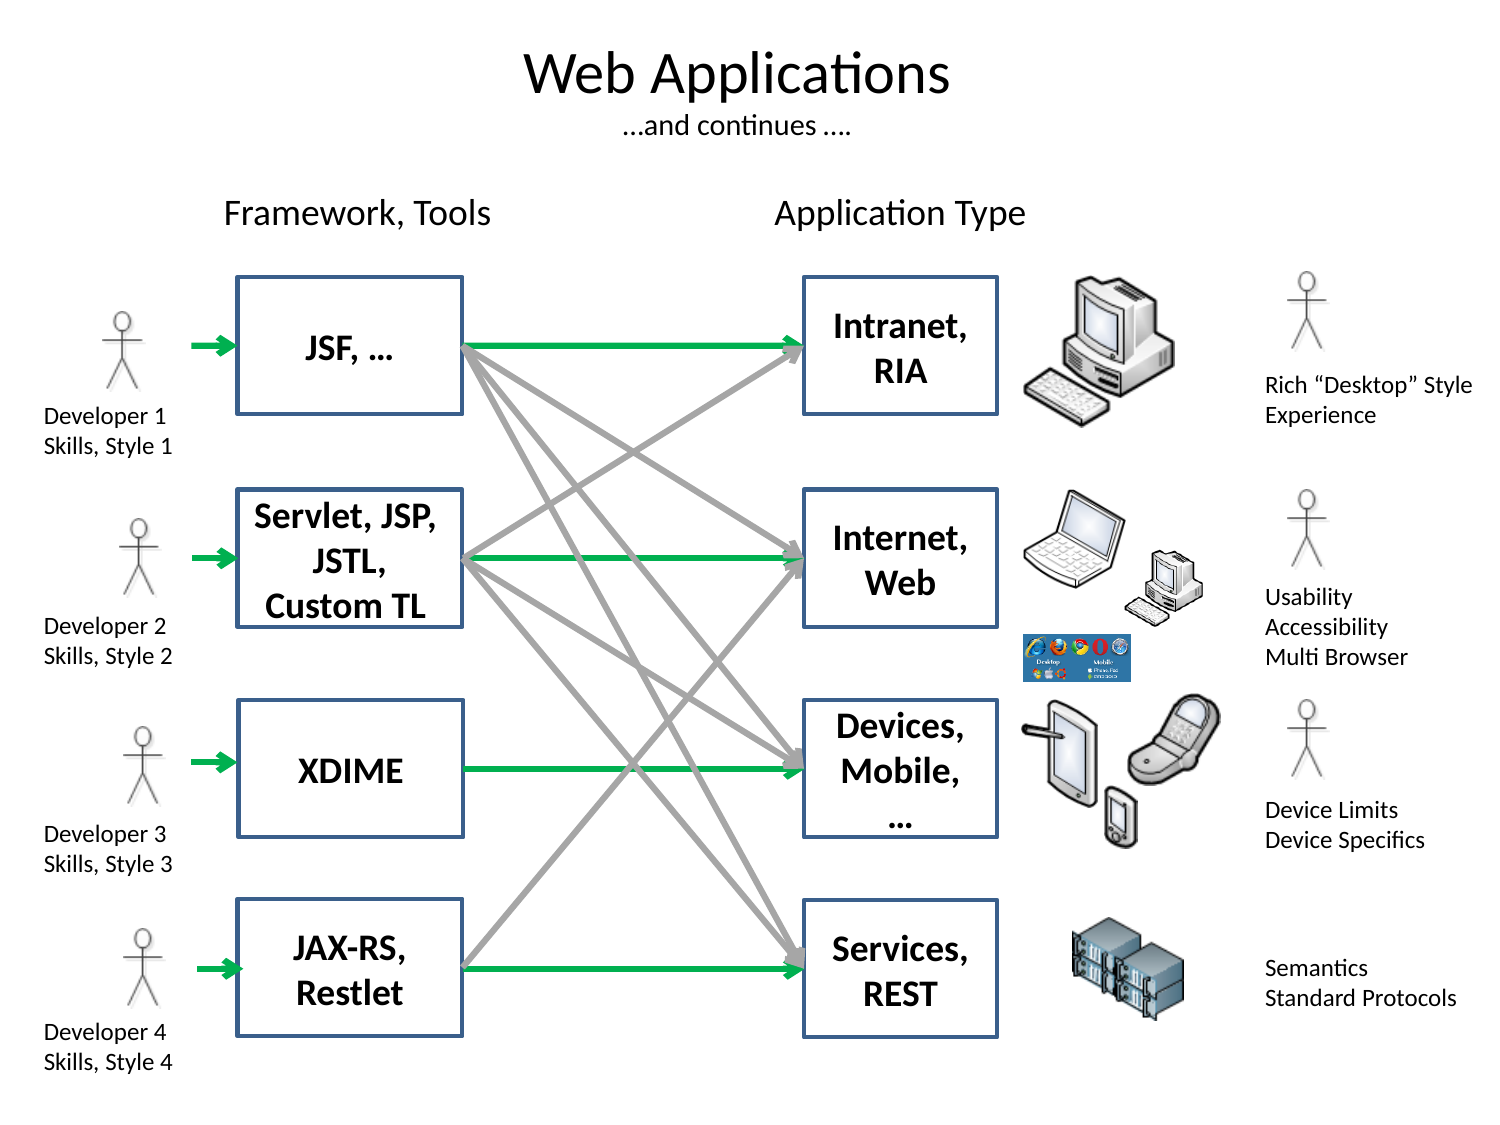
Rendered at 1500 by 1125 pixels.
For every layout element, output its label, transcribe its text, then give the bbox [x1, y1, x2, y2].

text_box JAX-RS, Restlet [235, 897, 464, 1038]
picture [1023, 275, 1176, 428]
text_box Servlet, JSP, JSTL, Custom TL [235, 487, 456, 629]
text_box Developer 2 Skills, Style 2 [28, 602, 189, 677]
text_box Semantics Standard Protocols [1250, 943, 1473, 1019]
text_box Services, REST [802, 898, 999, 1039]
text_box Rich “Desktop” Style Experience [1250, 361, 1489, 436]
title Web Applications …and continues …. [62, 24, 1413, 150]
text_box Developer 4 Skills, Style 4 [28, 1008, 189, 1084]
picture [1103, 693, 1221, 849]
text_box XDIME [236, 698, 456, 839]
picture [122, 928, 166, 1009]
text_box Framework, Tools [124, 180, 592, 240]
picture [122, 726, 166, 807]
text_box Device Limits Device Specifics [1250, 785, 1441, 861]
picture [1023, 489, 1203, 628]
picture [102, 311, 146, 392]
picture [1287, 489, 1330, 570]
text_box Intranet, RIA [802, 275, 999, 416]
text_box Devices, Mobile, … [810, 698, 999, 839]
picture [118, 518, 162, 599]
text_box Application Type [666, 180, 1135, 240]
picture [1023, 634, 1131, 682]
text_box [462, 345, 805, 969]
picture [1287, 699, 1330, 780]
text_box JSF, … [235, 275, 464, 416]
text_box Internet, Web [810, 487, 999, 629]
text_box Developer 3 Skills, Style 3 [28, 810, 189, 886]
text_box Usability Accessibility Multi Browser [1250, 572, 1424, 678]
picture [1072, 916, 1184, 1021]
picture [1021, 699, 1098, 809]
picture [1287, 271, 1330, 352]
text_box Developer 1 Skills, Style 1 [28, 391, 189, 467]
